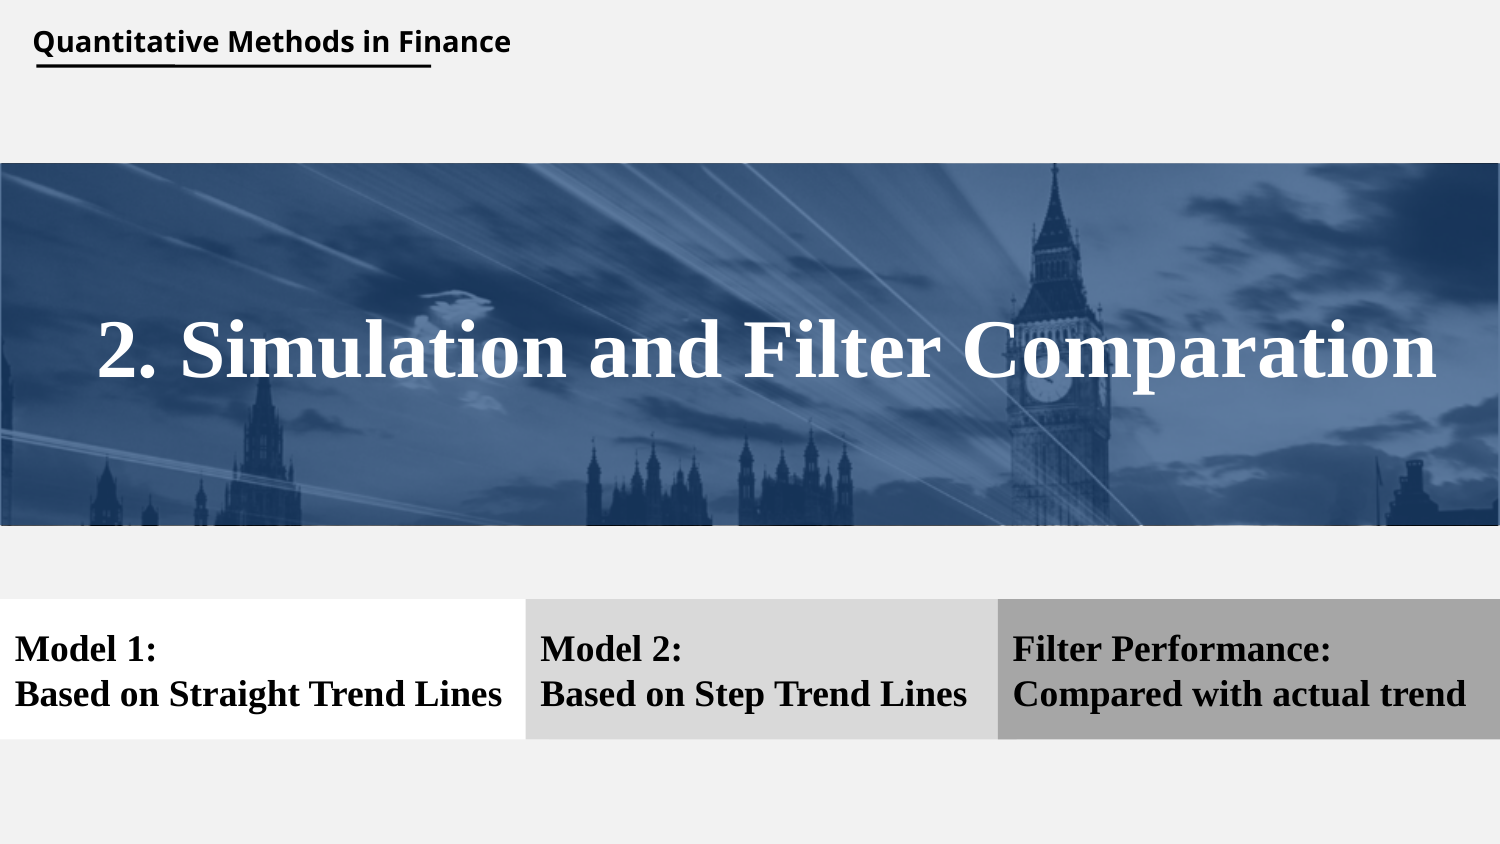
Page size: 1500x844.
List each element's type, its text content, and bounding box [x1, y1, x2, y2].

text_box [17, 15, 845, 67]
picture [0, 163, 1500, 526]
text_box Model 1: Based on Straight Trend Lines [0, 597, 526, 741]
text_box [525, 598, 1500, 740]
